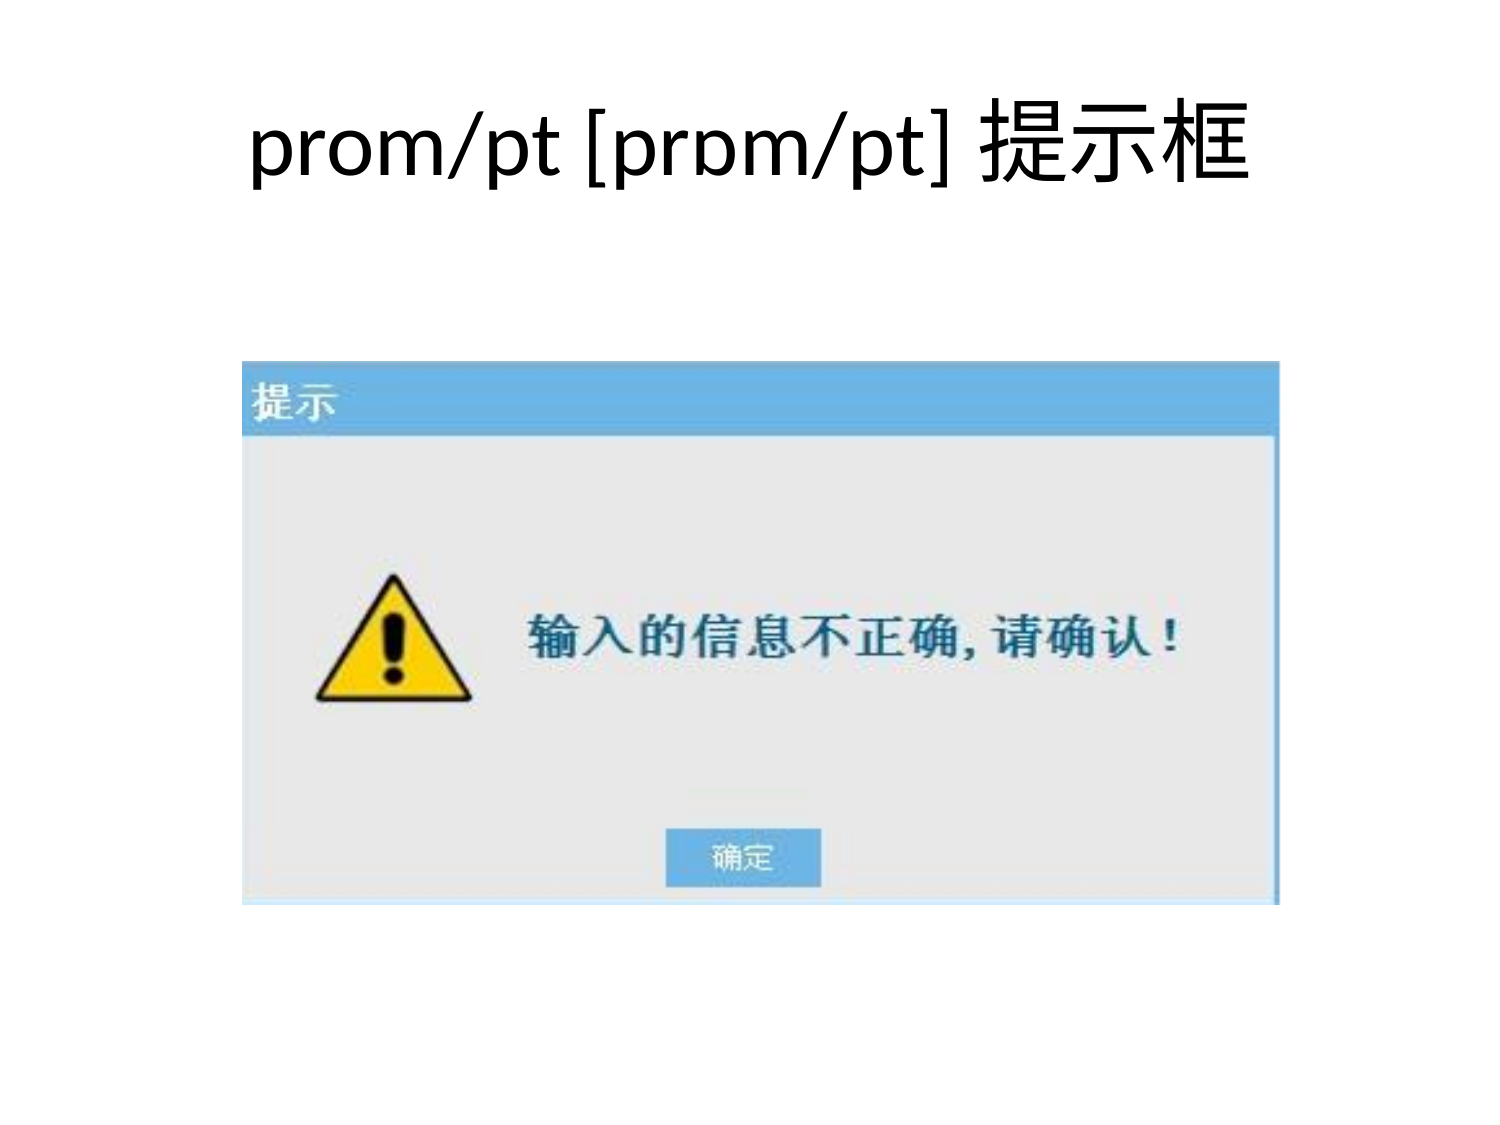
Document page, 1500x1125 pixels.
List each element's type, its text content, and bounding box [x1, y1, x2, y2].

title prom/pt [prɒm/pt]提示框 [75, 45, 1425, 233]
picture [241, 361, 1283, 906]
